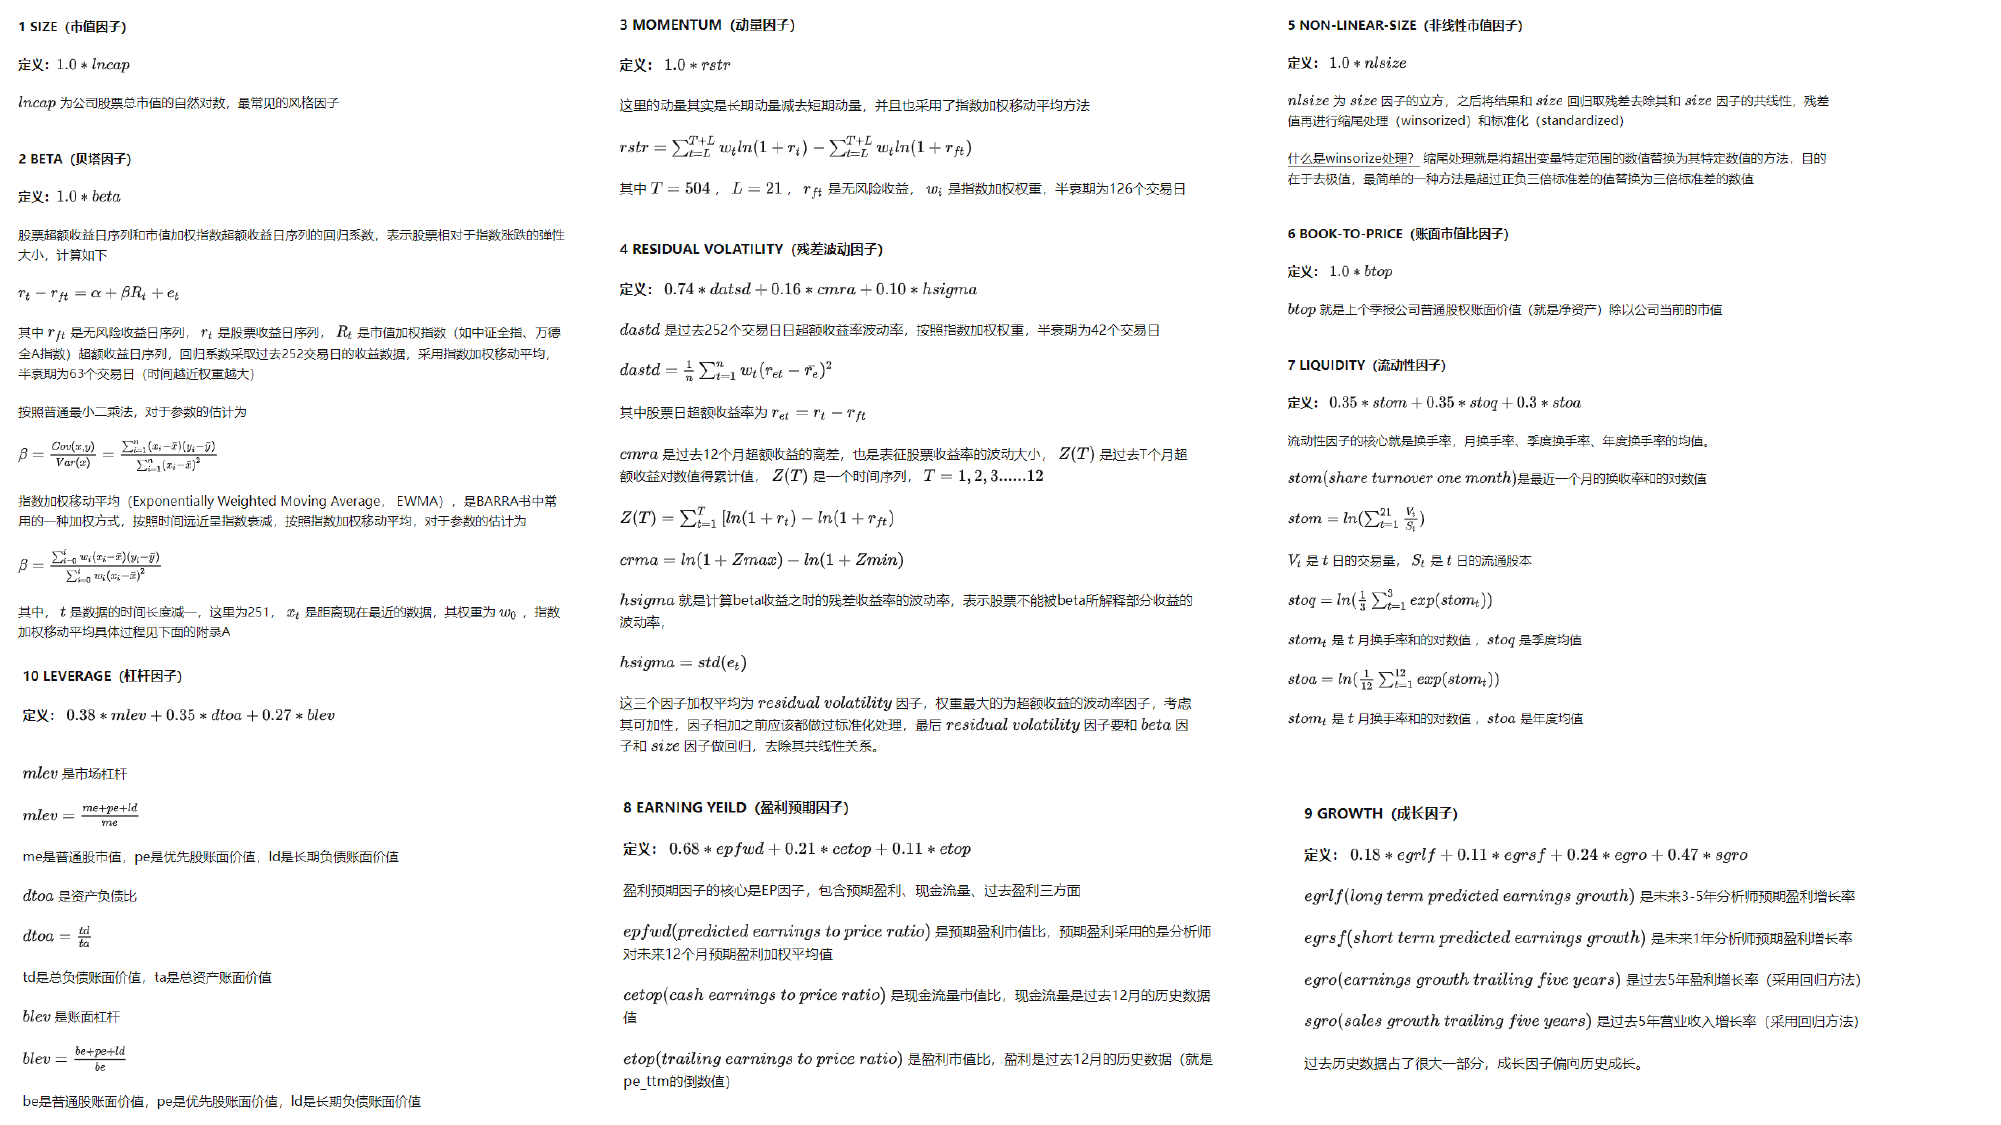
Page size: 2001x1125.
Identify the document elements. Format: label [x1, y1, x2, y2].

picture [1291, 793, 1924, 1101]
picture [10, 15, 572, 647]
picture [610, 9, 1213, 767]
picture [0, 657, 546, 1125]
list [1277, 9, 1854, 747]
picture [610, 793, 1242, 1101]
